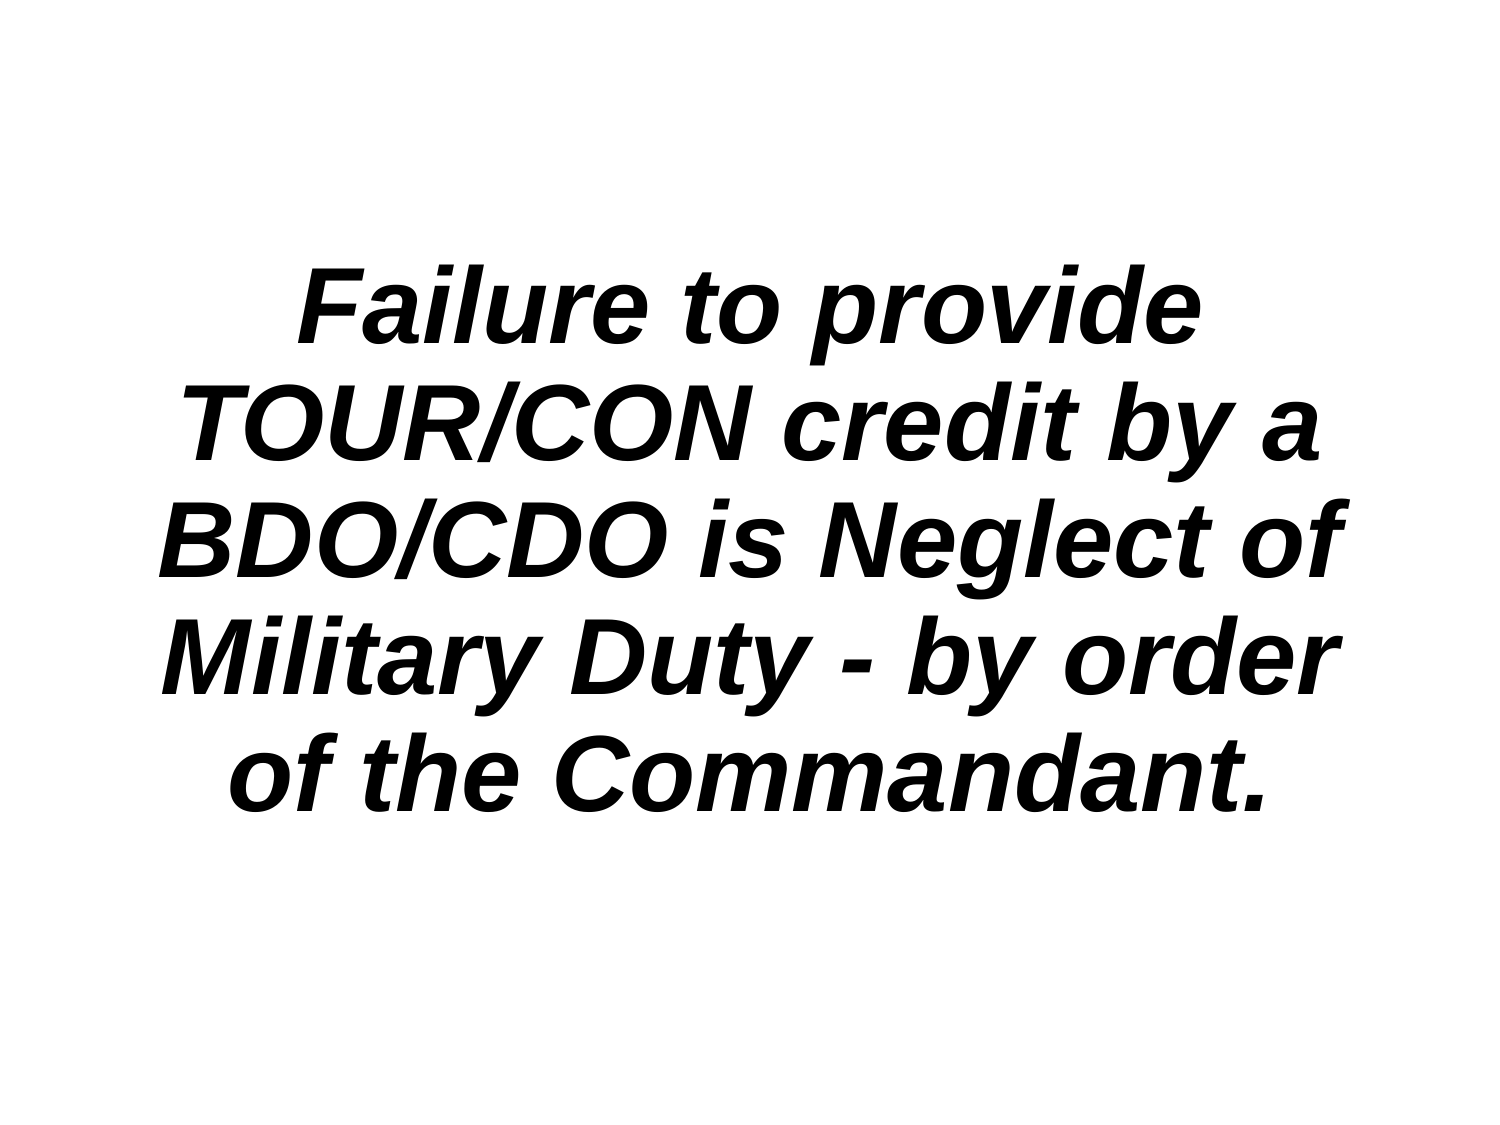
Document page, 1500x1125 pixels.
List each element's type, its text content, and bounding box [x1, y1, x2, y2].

list Failure to provide TOUR/CON credit by a BDO/CDO is Neglect of Military Duty - by order of the Commandant. [103, 71, 1397, 1014]
